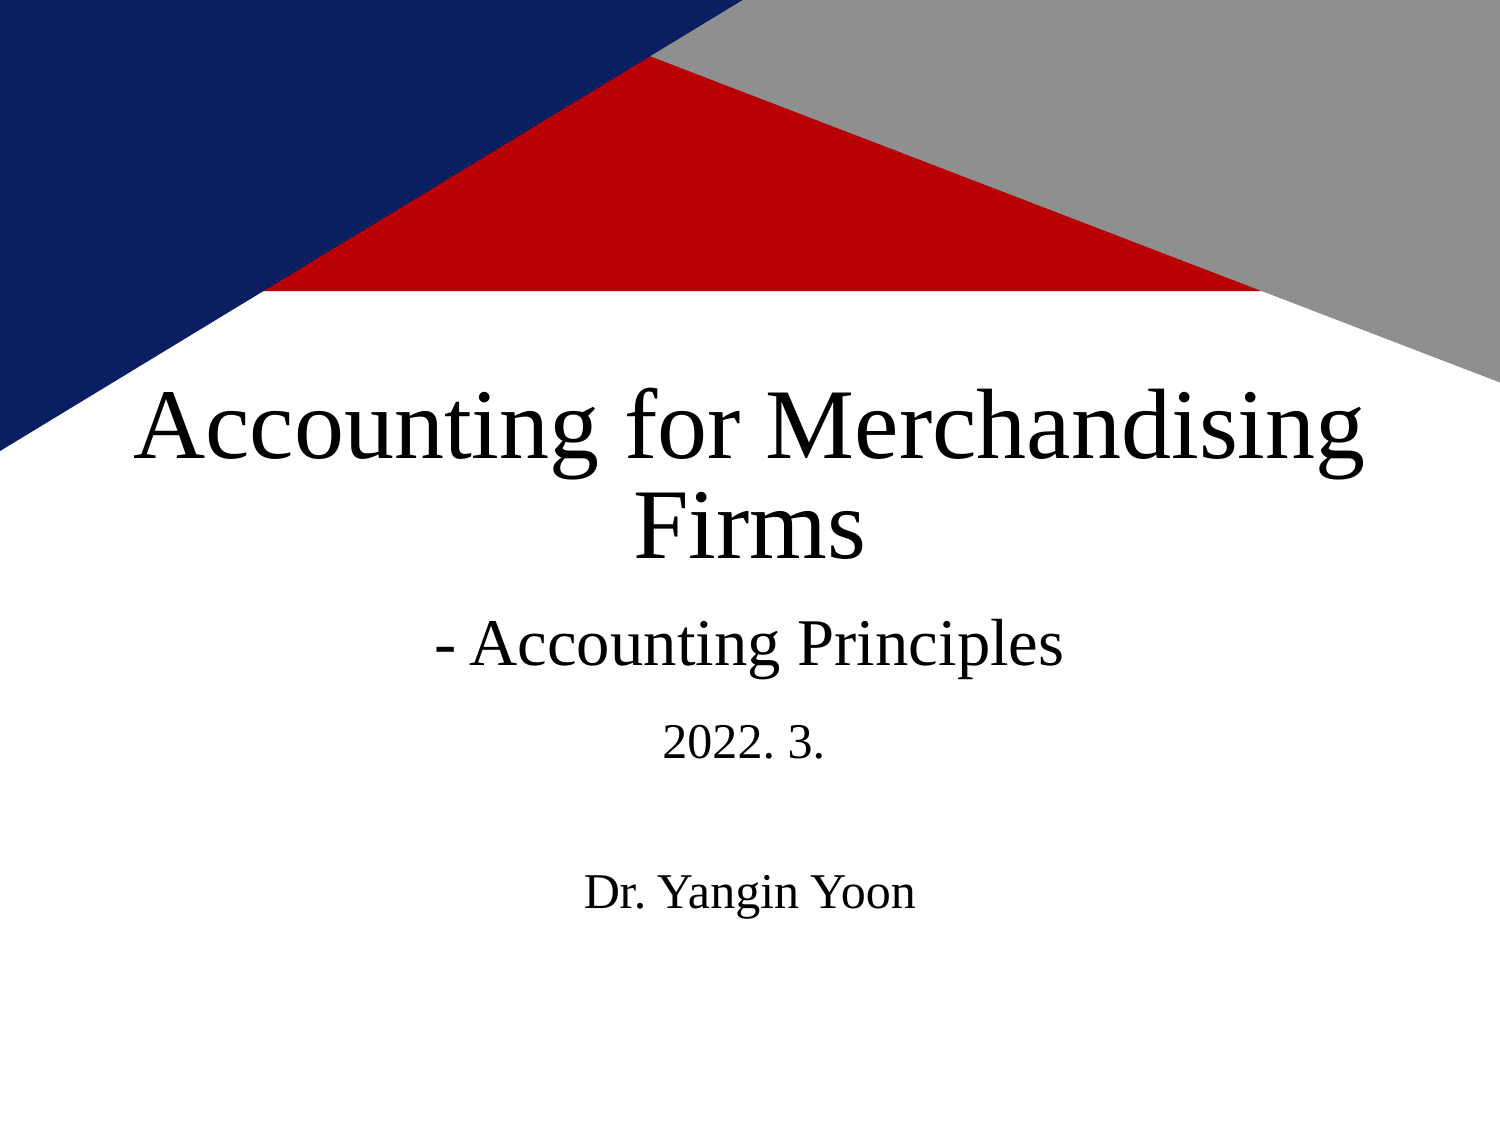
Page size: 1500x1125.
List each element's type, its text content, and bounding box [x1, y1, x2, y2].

subtitle 2022. 3. Dr. Yangin Yoon [226, 707, 1274, 1014]
text_box [0, 0, 745, 453]
text_box [651, 0, 1500, 384]
title Accounting for Merchandising Firms - Accounting Principles [67, 371, 1433, 924]
text_box [266, 58, 1258, 292]
